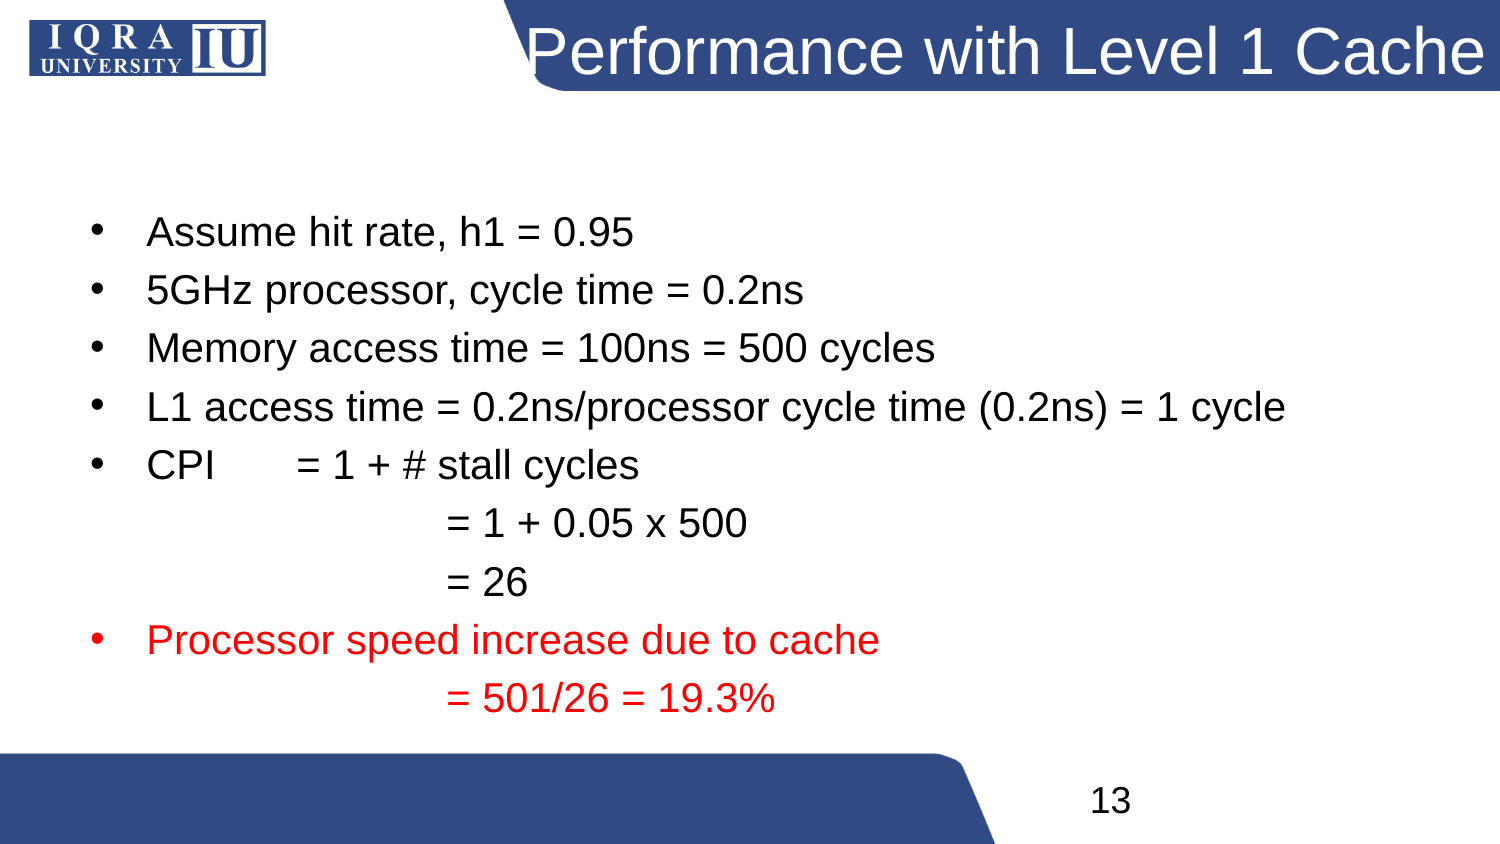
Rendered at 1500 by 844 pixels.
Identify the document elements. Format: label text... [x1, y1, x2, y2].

slide_number ‹#› [1074, 768, 1425, 827]
text_box Assume hit rate, h1 = 0.95 5GHz processor, cycle time = 0.2ns Memory access time = 100ns = 500 cycles L1 access time = 0.2ns/processor cycle time (0.2ns) = 1 cycle CPI = 1 + # stall cycles = 1 + 0.05 x 500 = 26 Processor speed increase due to cache = 501/26 = 19.3% [74, 196, 1425, 755]
text_box Performance with Level 1 Cache [312, 0, 1500, 141]
picture [0, 754, 994, 844]
picture [29, 20, 266, 76]
